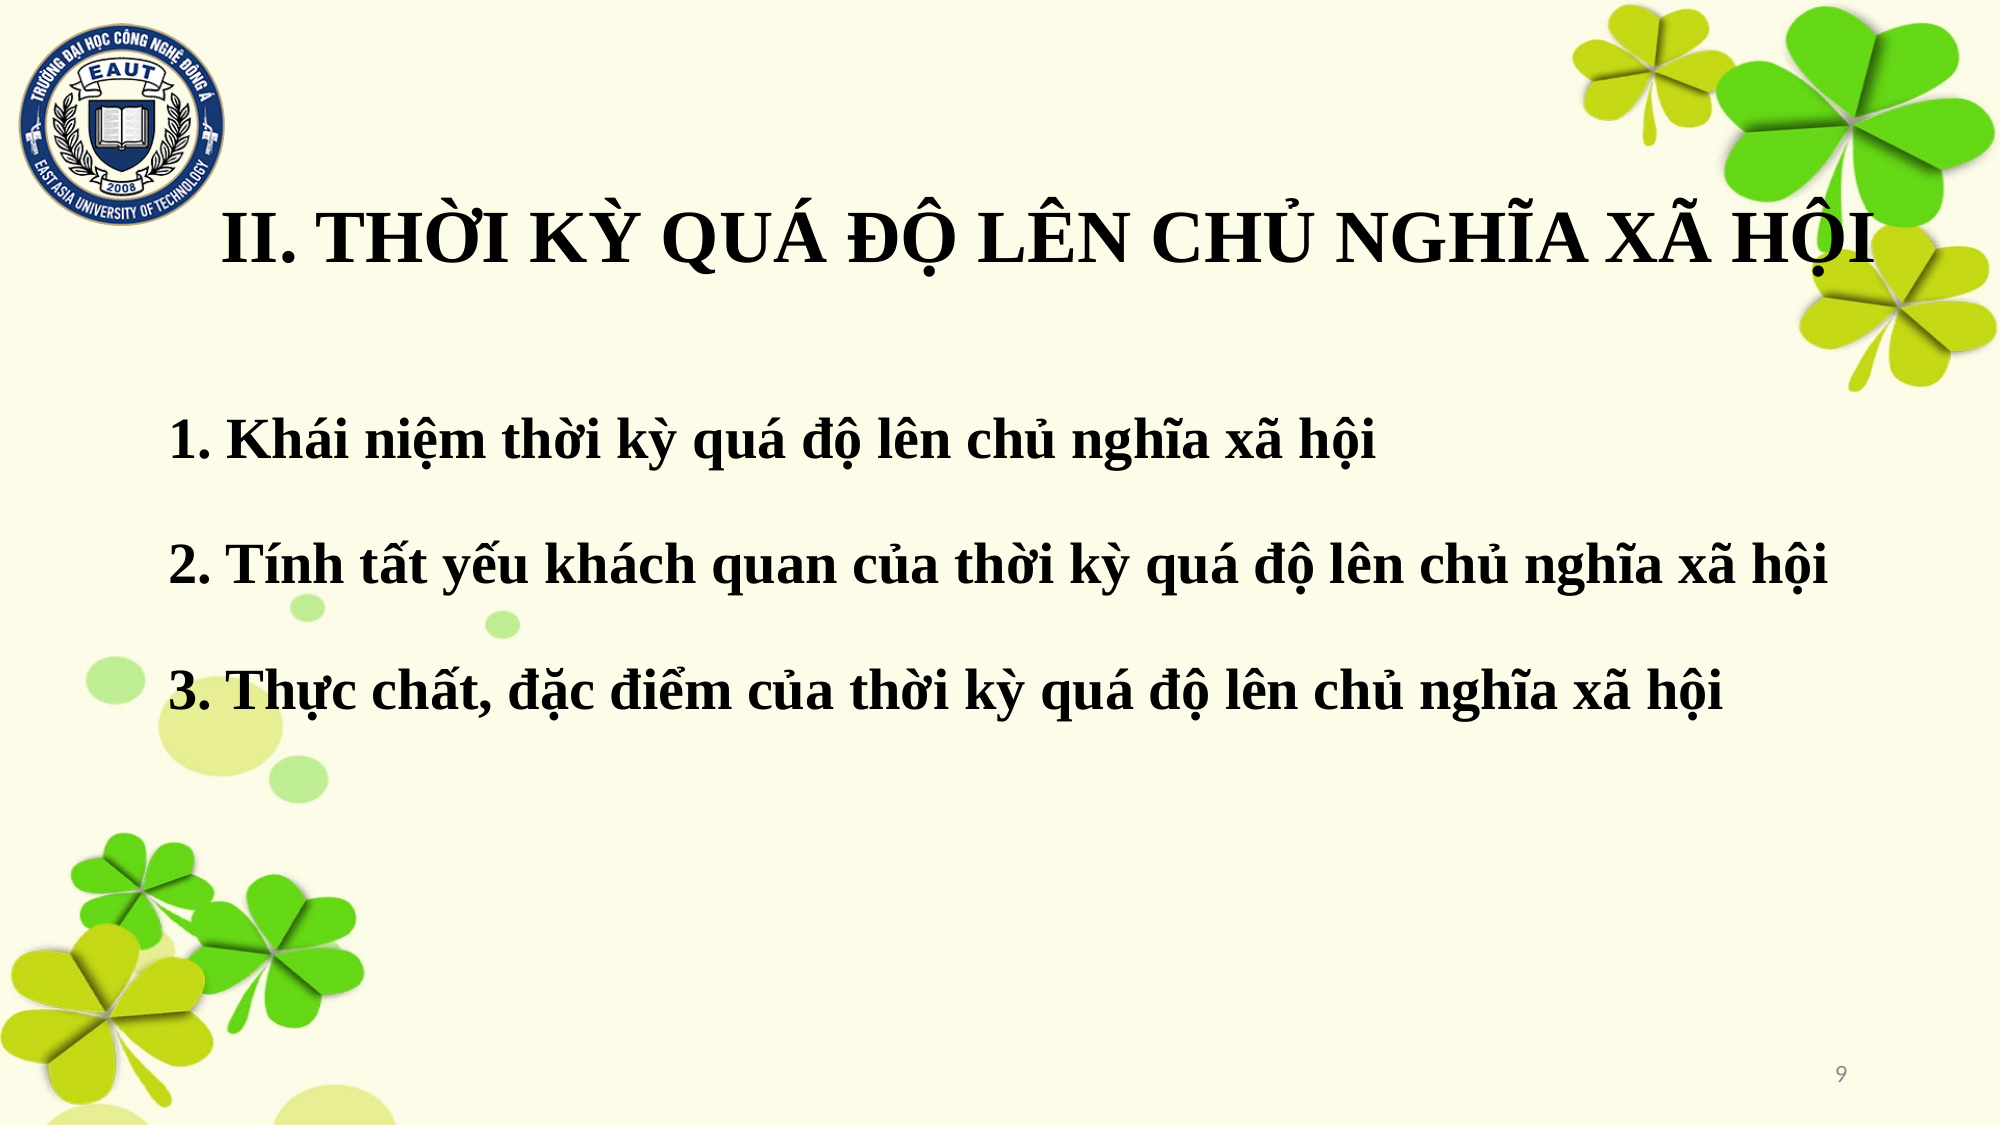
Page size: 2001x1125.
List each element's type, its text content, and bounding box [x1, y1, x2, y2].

picture [0, 0, 2001, 1125]
title II. THỜI KỲ QUÁ ĐỘ LÊN CHỦ NGHĨA XÃ HỘI [187, 129, 1913, 347]
list 1. Khái niệm thời kỳ quá độ lên chủ nghĩa xã hội 2. Tính tất yếu khách quan của thời kỳ quá độ lên chủ nghĩa xã hội 3. Thực chất, đặc điểm của thời kỳ quá độ lên chủ nghĩa xã hội [153, 357, 1879, 1072]
slide_number 9 [1412, 1042, 1863, 1103]
